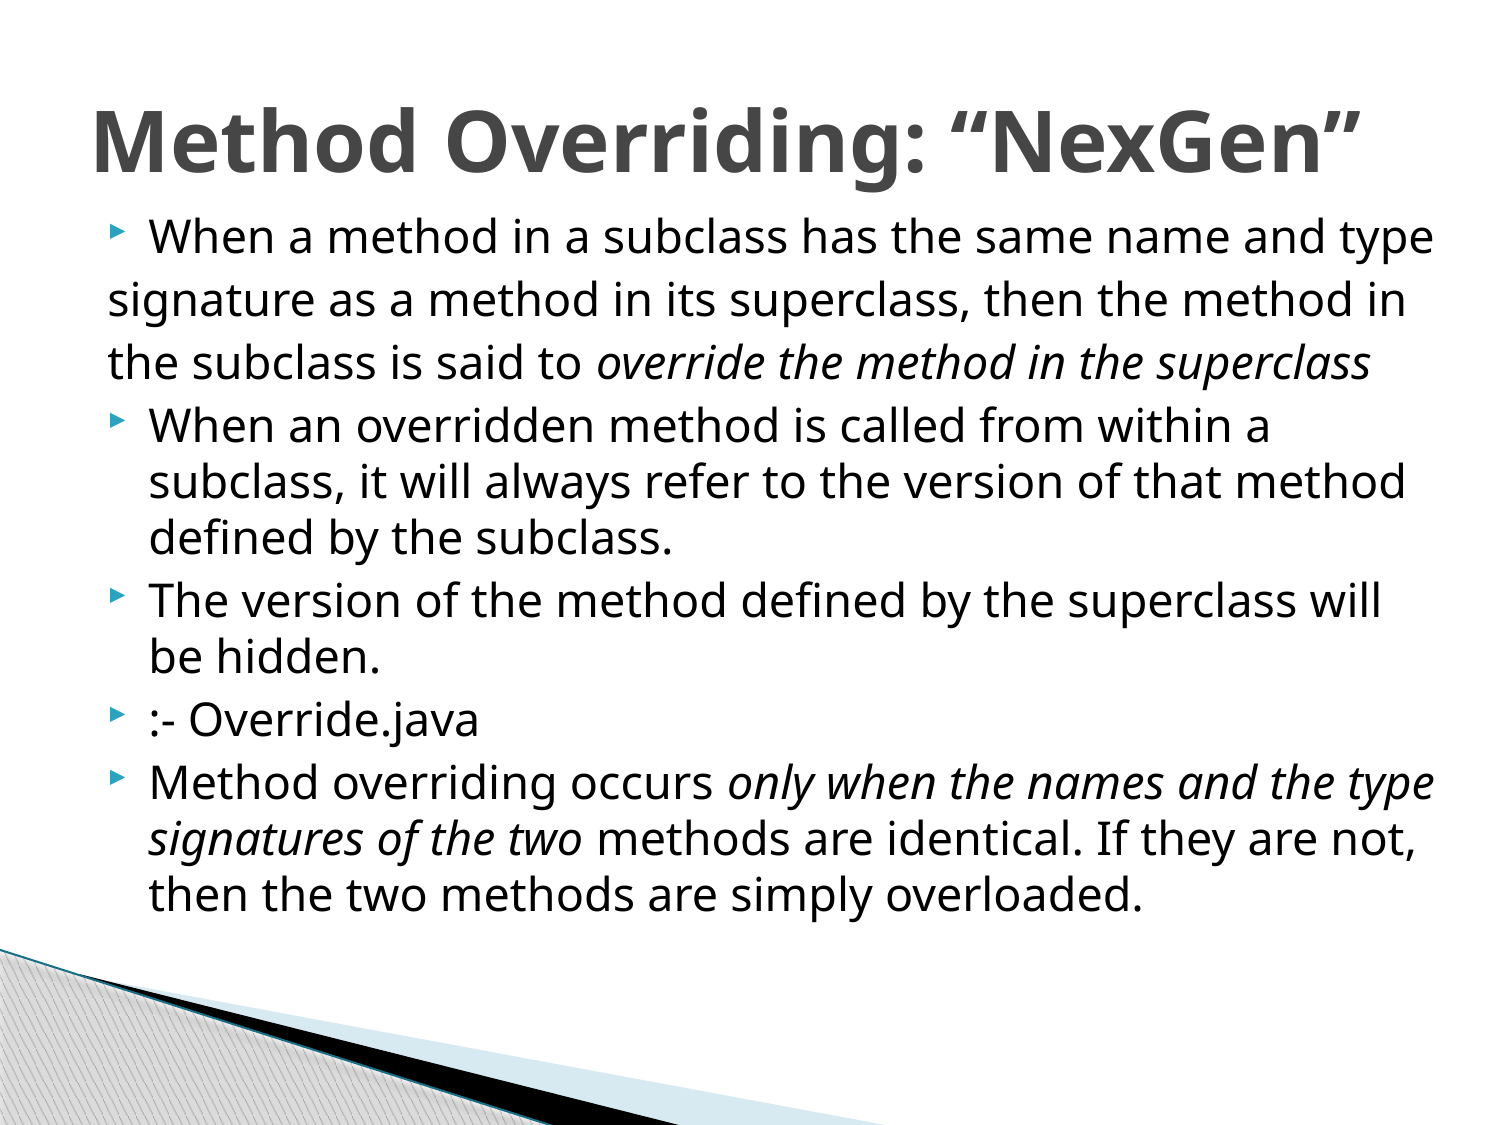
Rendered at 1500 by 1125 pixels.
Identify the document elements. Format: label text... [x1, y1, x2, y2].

title Method Overriding: “NexGen” [75, 45, 1425, 233]
list When a method in a subclass has the same name and type signature as a method in its superclass, then the method in the subclass is said to override the method in the superclass When an overridden method is called from within a subclass, it will always refer to the version of that method defined by the subclass. The version of the method defined by the superclass will be hidden. :- Override.java Method overriding occurs only when the names and the type signatures of the two methods are identical. If they are not, then the two methods are simply overloaded. [75, 200, 1463, 1010]
